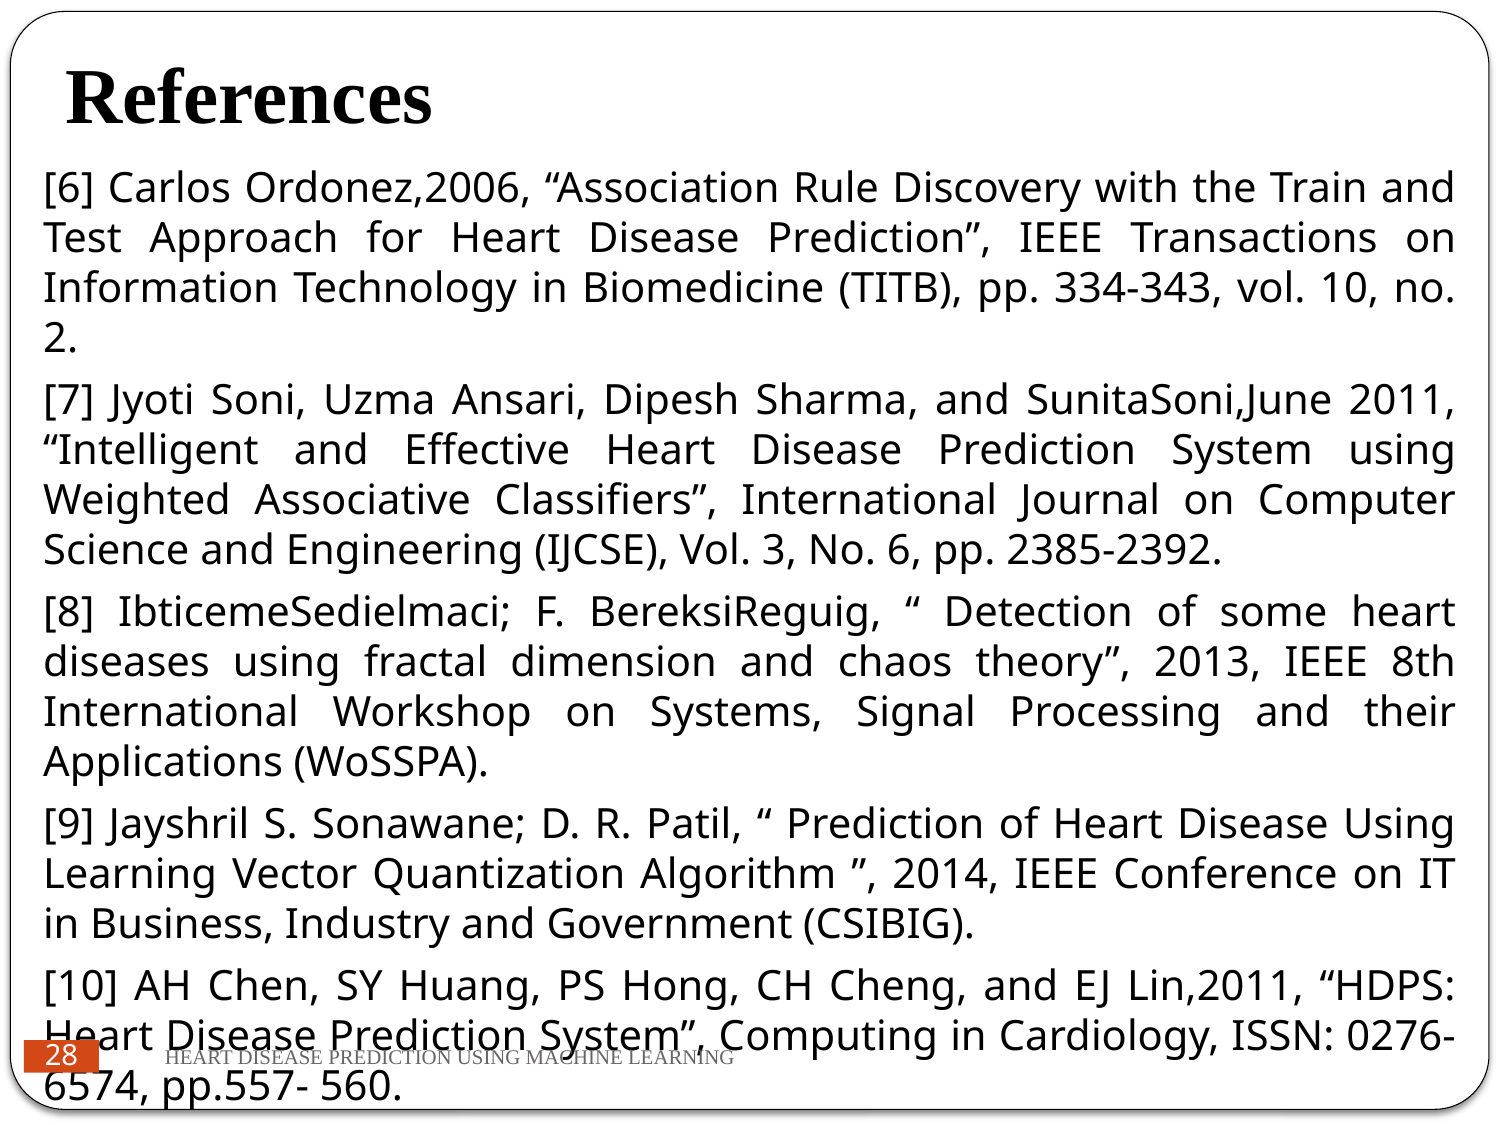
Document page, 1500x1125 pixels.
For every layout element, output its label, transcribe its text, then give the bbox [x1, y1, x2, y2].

footer HEART DISEASE PREDICTION USING MACHINE LEARNING [150, 1018, 1400, 1094]
slide_number 28 [23, 1040, 99, 1073]
list [6] Carlos Ordonez,2006, “Association Rule Discovery with the Train and Test Approach for Heart Disease Prediction”, IEEE Transactions on Information Technology in Biomedicine (TITB), pp. 334-343, vol. 10, no. 2. [7] Jyoti Soni, Uzma Ansari, Dipesh Sharma, and SunitaSoni,June 2011, “Intelligent and Effective Heart Disease Prediction System using Weighted Associative Classifiers”, International Journal on Computer Science and Engineering (IJCSE), Vol. 3, No. 6, pp. 2385-2392. [8] IbticemeSedielmaci; F. BereksiReguig, “ Detection of some heart diseases using fractal dimension and chaos theory”, 2013, IEEE 8th International Workshop on Systems, Signal Processing and their Applications (WoSSPA). [9] Jayshril S. Sonawane; D. R. Patil, “ Prediction of Heart Disease Using Learning Vector Quantization Algorithm ”, 2014, IEEE Conference on IT in Business, Industry and Government (CSIBIG). [10] AH Chen, SY Huang, PS Hong, CH Cheng, and EJ Lin,2011, “HDPS: Heart Disease Prediction System”, Computing in Cardiology, ISSN: 0276-6574, pp.557- 560. [27, 152, 1473, 1016]
title References [49, 16, 1326, 152]
